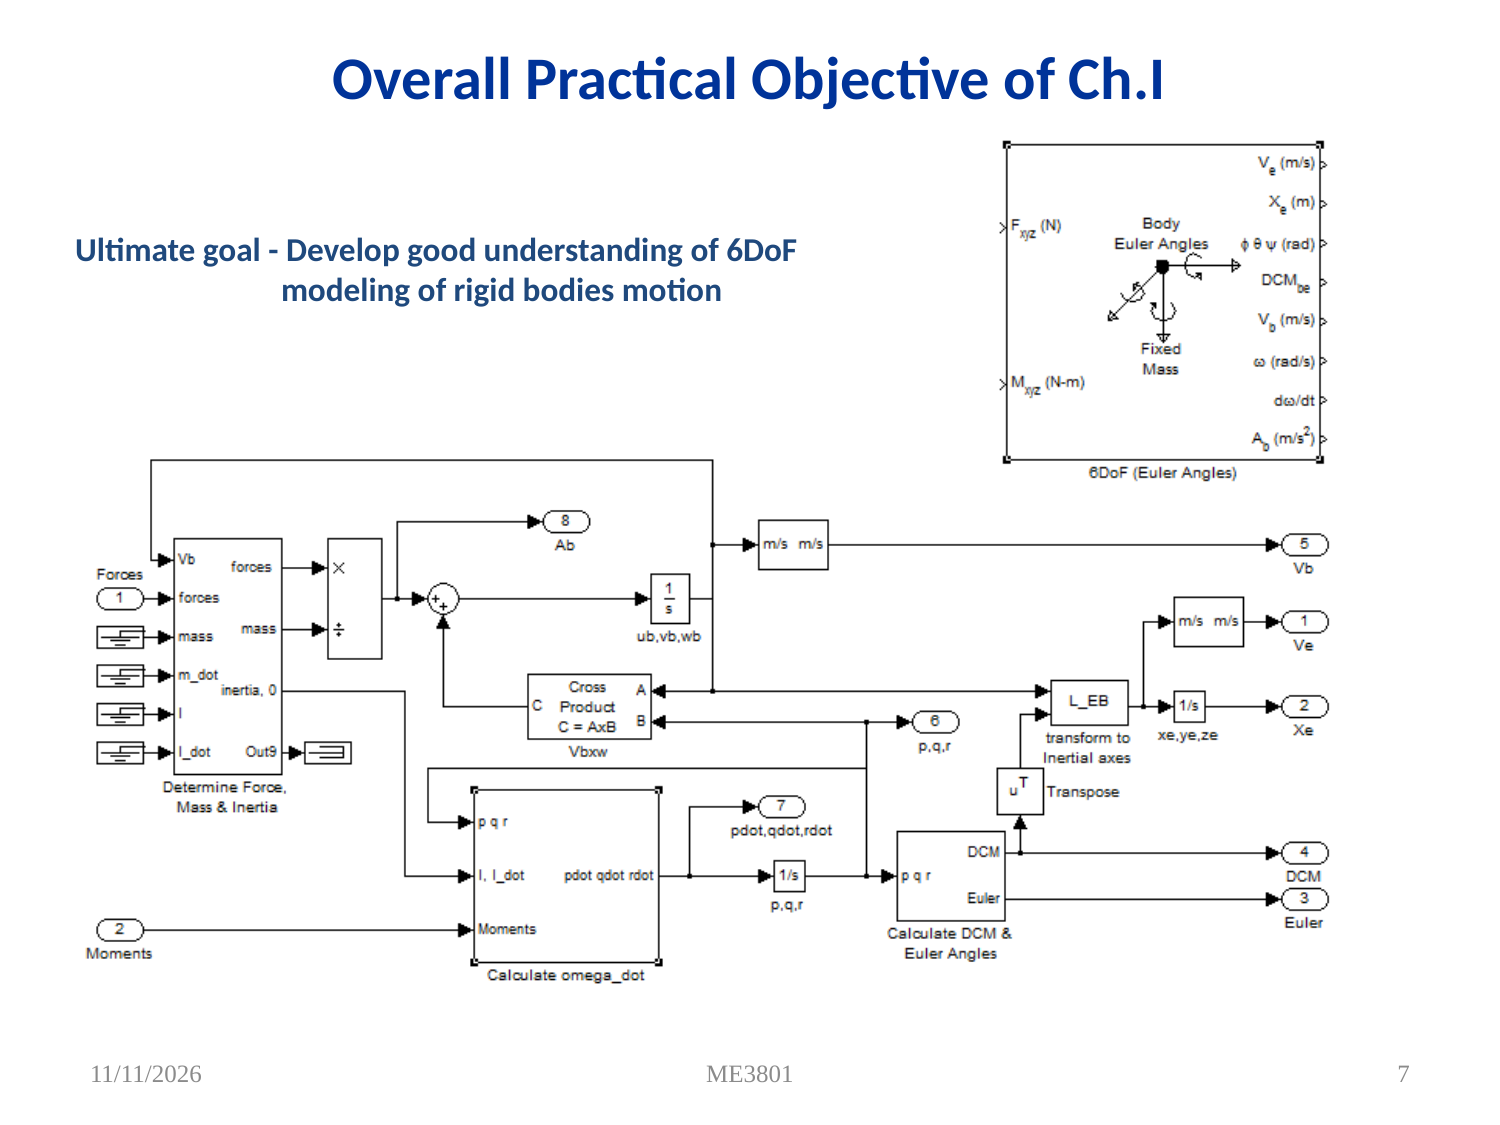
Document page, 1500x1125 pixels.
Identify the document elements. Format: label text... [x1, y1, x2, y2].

footer ME3801 [512, 1042, 988, 1103]
slide_number 7 [1074, 1042, 1425, 1103]
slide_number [75, 1042, 425, 1103]
title Overall Practical Objective of Ch.I [0, 0, 1500, 150]
text_box Ultimate goal - Develop good understanding of 6DoF modeling of rigid bodies motion [60, 220, 930, 316]
picture [68, 127, 1343, 999]
